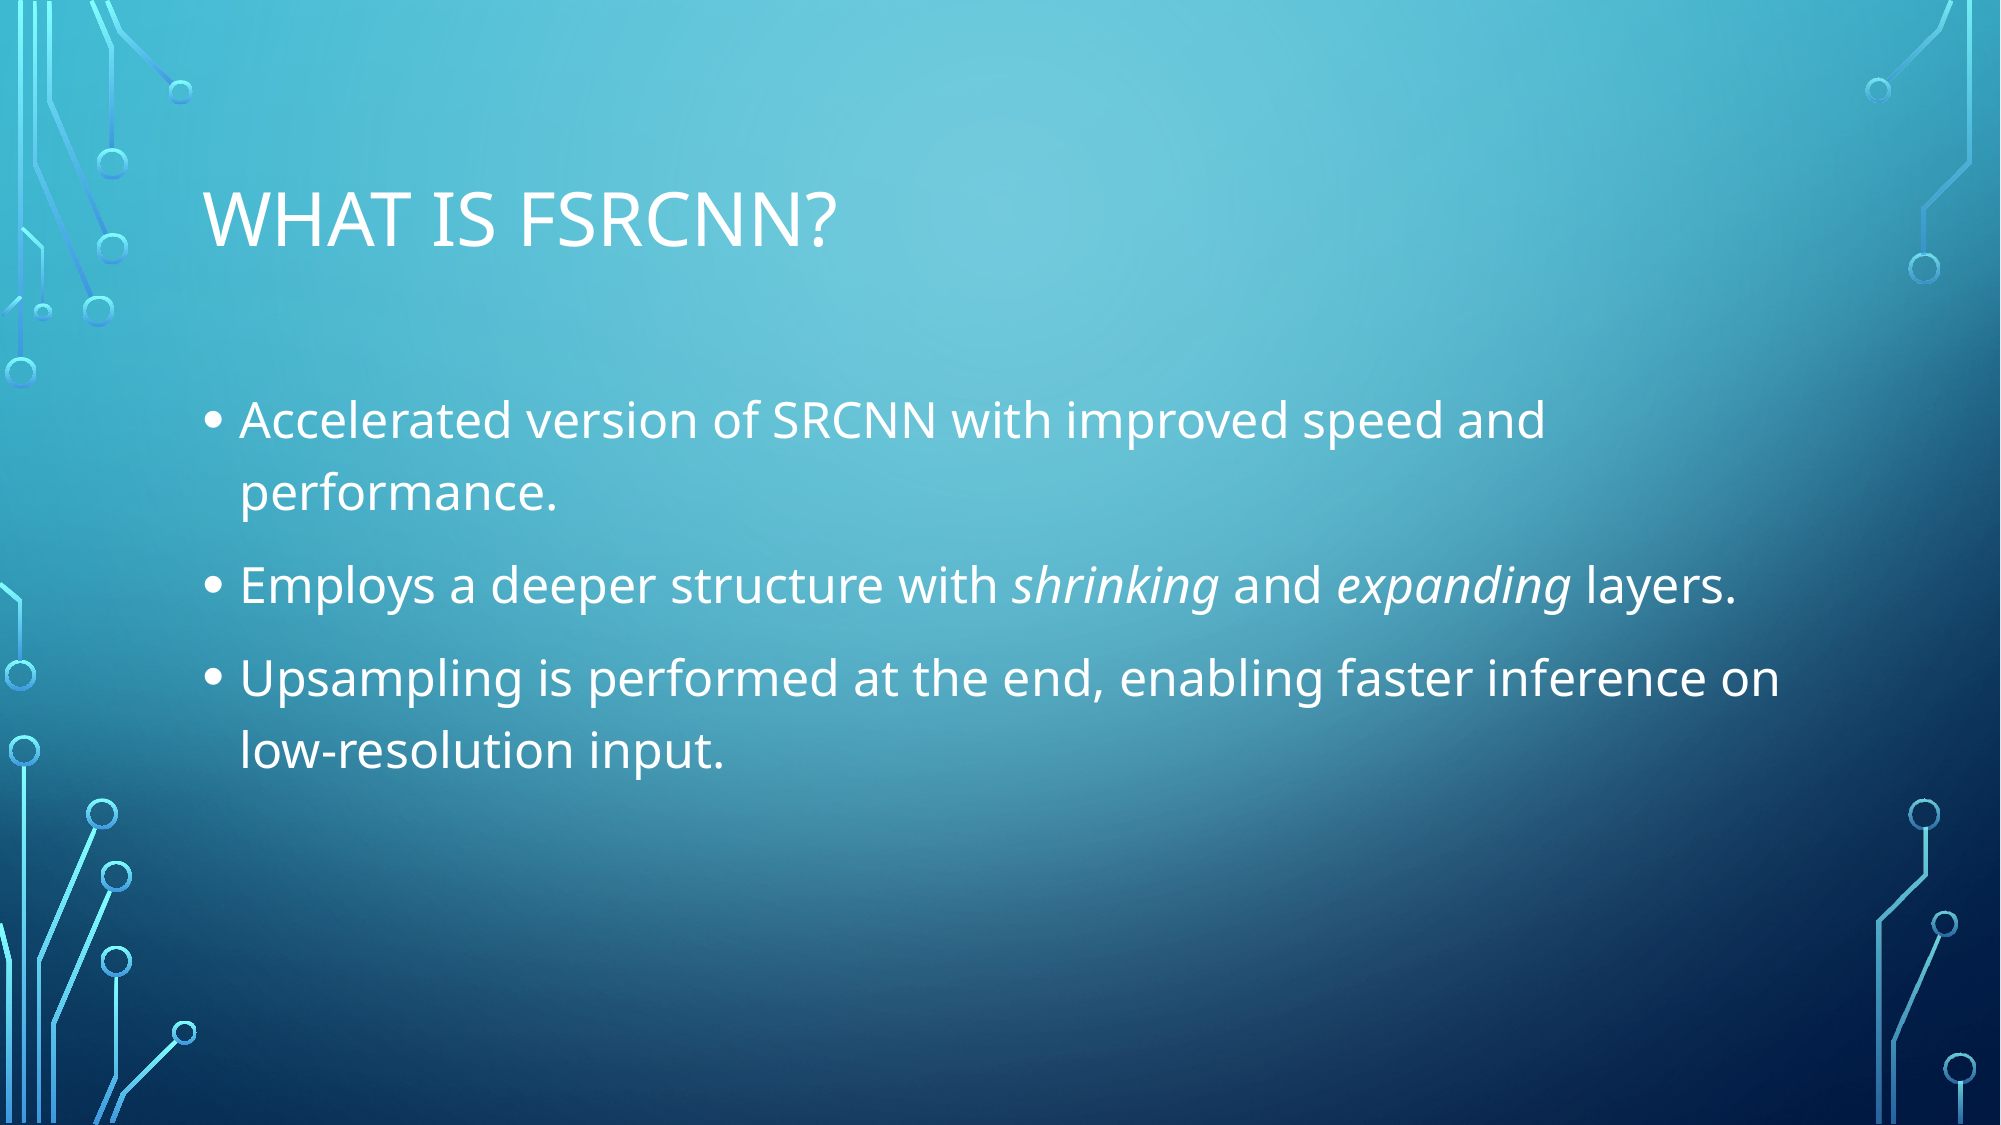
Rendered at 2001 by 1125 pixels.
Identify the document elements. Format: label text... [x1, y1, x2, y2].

list Accelerated version of SRCNN with improved speed and performance. Employs a deeper structure with shrinking and expanding layers. Upsampling is performed at the end, enabling faster inference on low-resolution input. [187, 369, 1813, 950]
title What is fsrcnn? [187, 101, 1813, 344]
